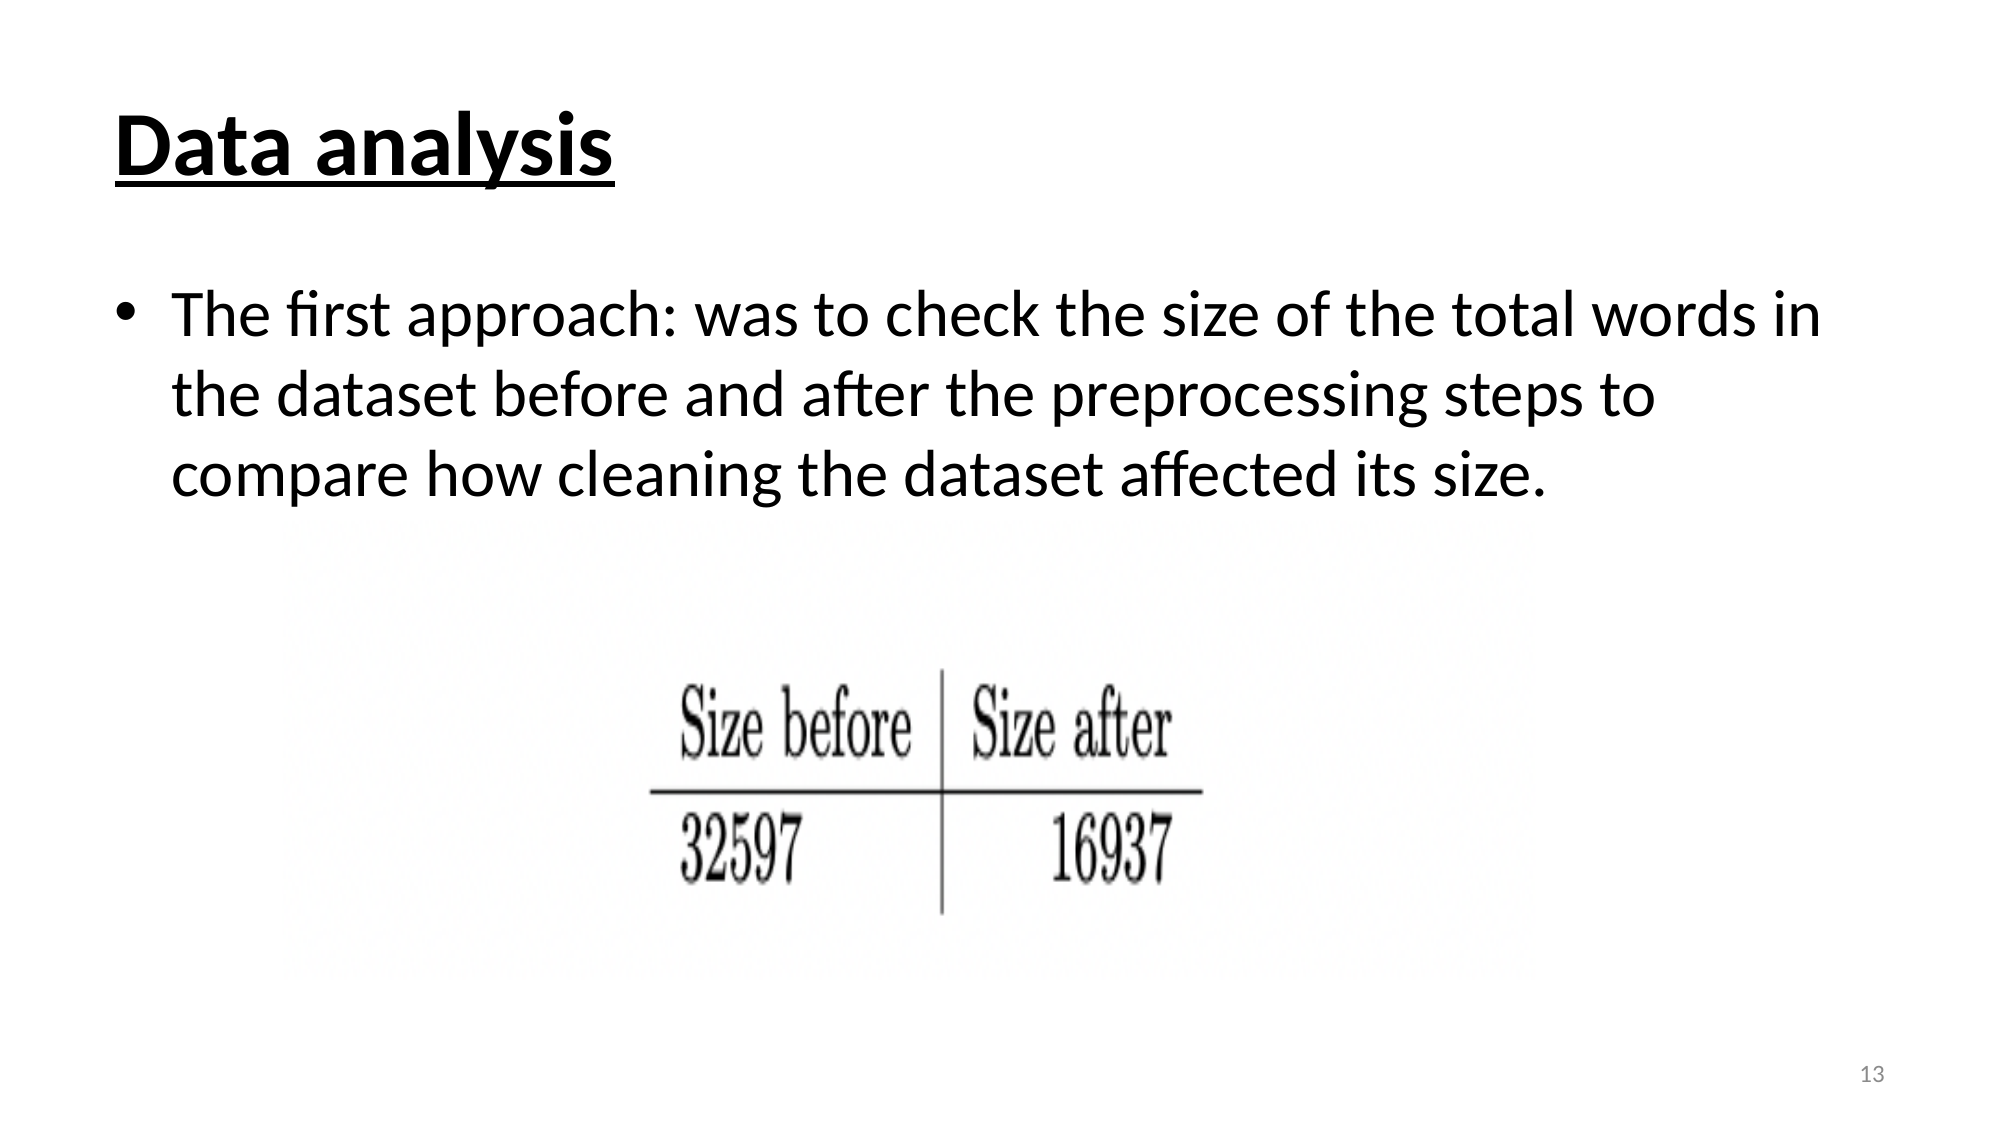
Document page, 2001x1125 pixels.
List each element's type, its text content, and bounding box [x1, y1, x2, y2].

picture [282, 520, 1536, 980]
slide_number 13 [1433, 1042, 1900, 1103]
list The first approach: was to check the size of the total words in the dataset before and after the preprocessing steps to compare how cleaning the dataset affected its size. [99, 262, 1900, 1005]
title Data analysis [99, 45, 1900, 233]
